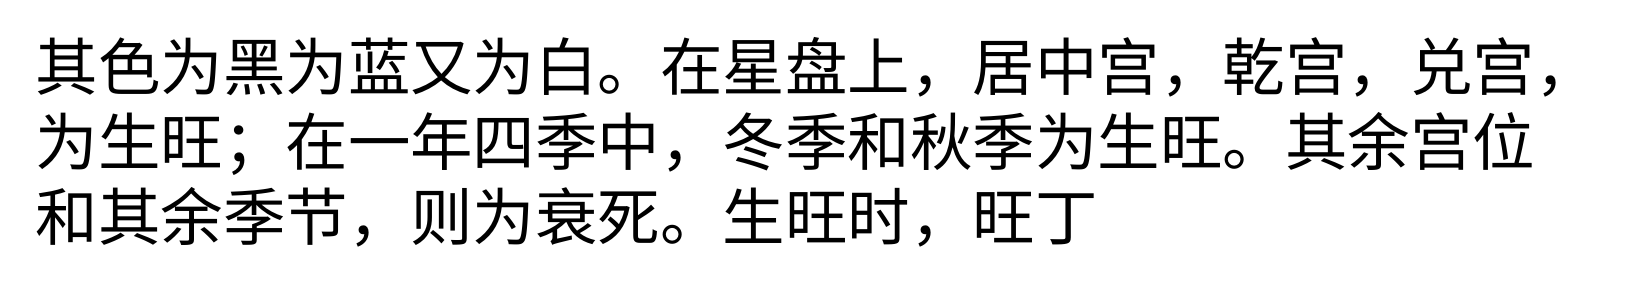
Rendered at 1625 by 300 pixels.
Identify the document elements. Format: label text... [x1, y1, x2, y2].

text_box 其色为黑为蓝又为白。在星盘上，居中宫，乾宫，兑宫，为生旺；在一年四季中，冬季和秋季为生旺。其余宫位和其余季节，则为衰死。生旺时，旺丁 [20, 20, 1604, 261]
